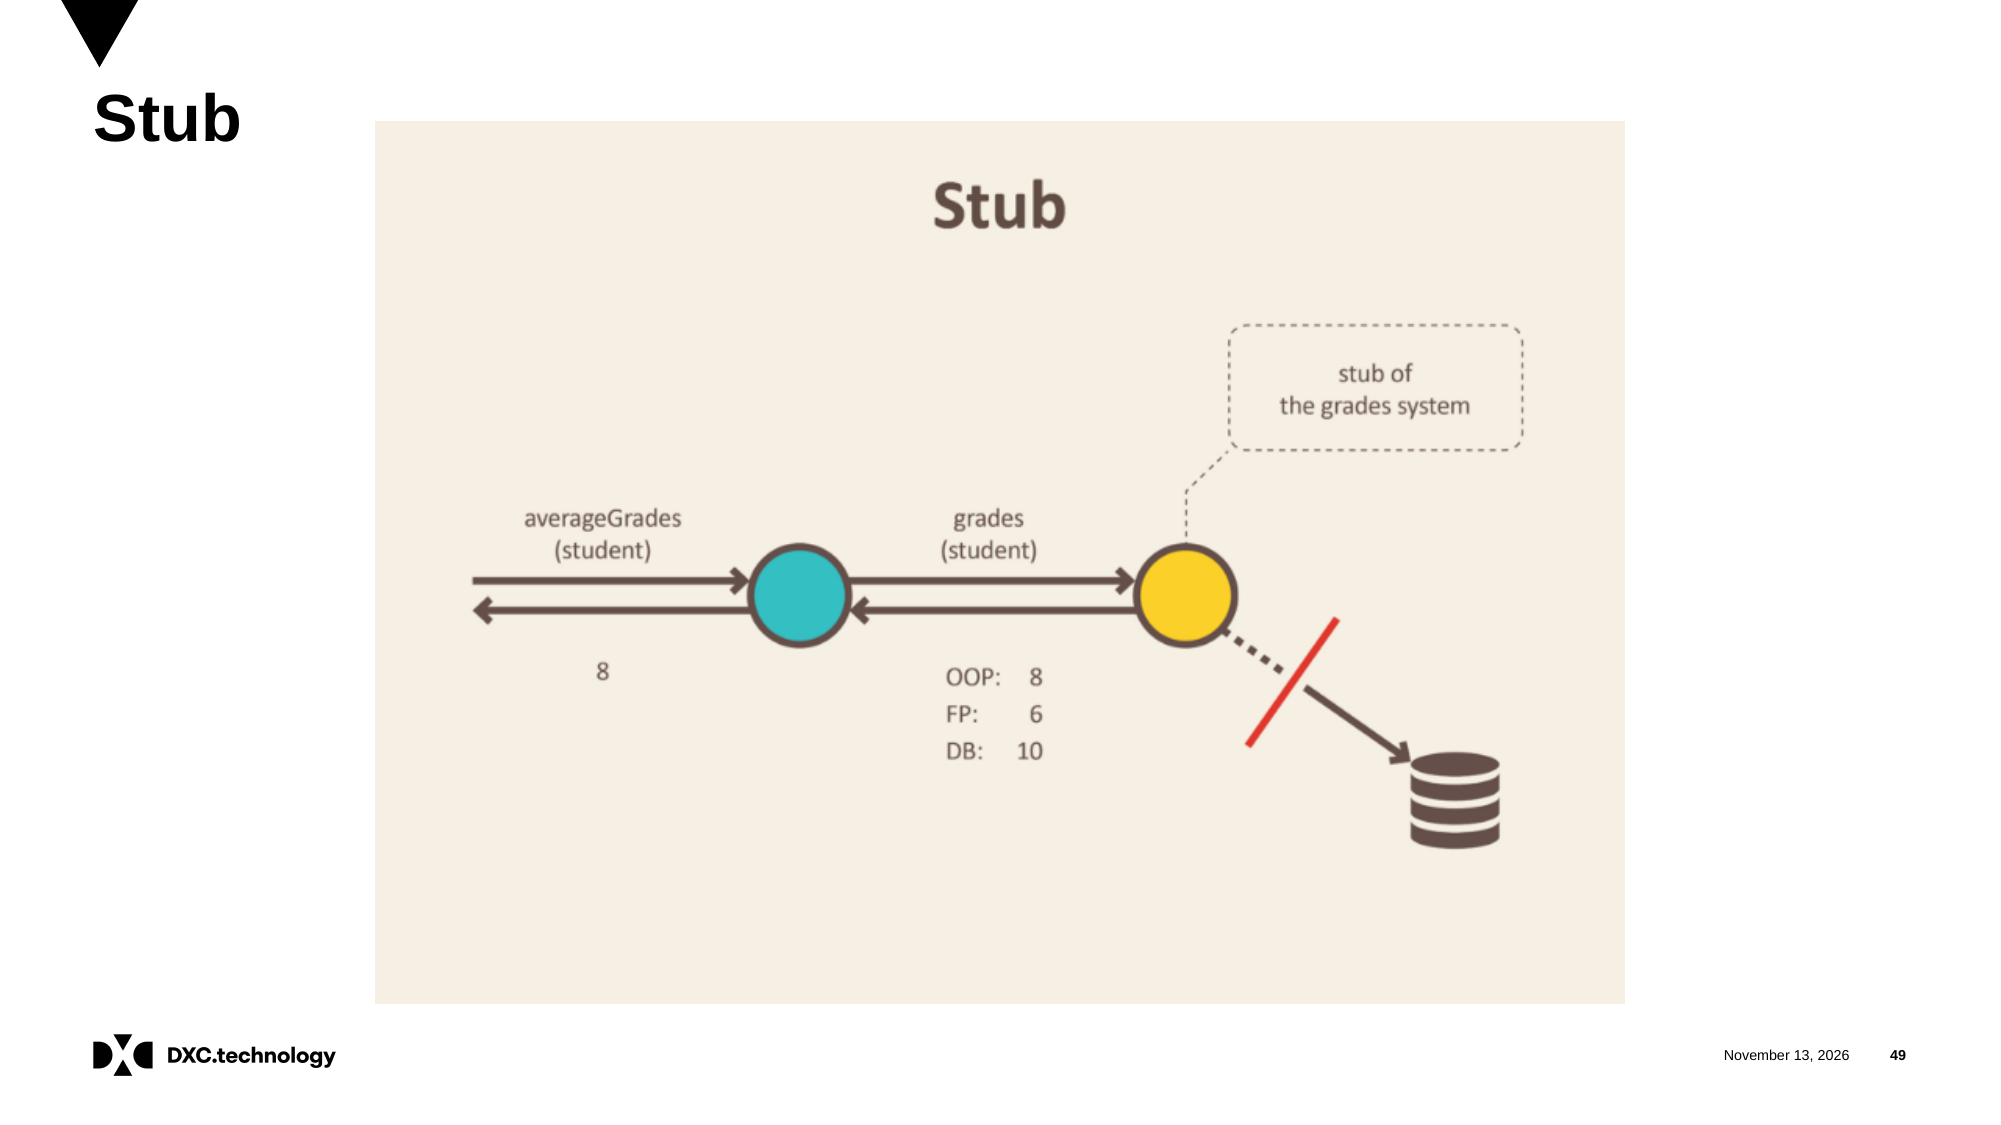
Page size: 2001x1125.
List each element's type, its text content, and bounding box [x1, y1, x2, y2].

picture [374, 121, 1625, 1004]
title Stub [93, 87, 1907, 175]
